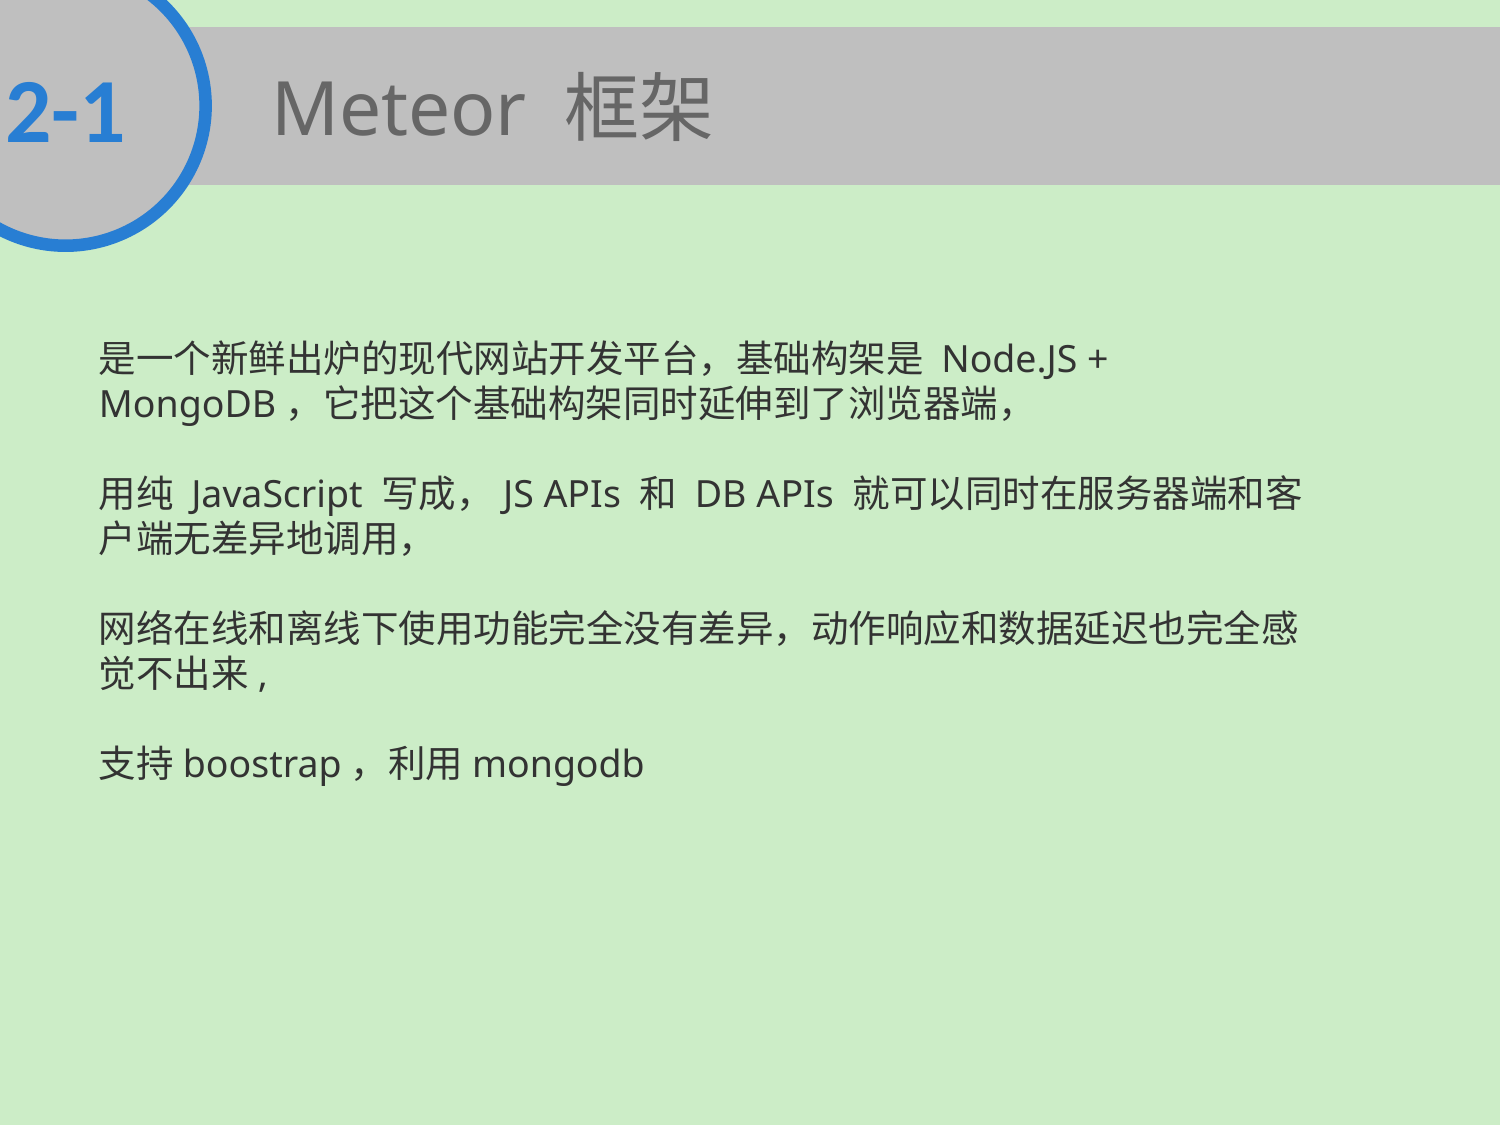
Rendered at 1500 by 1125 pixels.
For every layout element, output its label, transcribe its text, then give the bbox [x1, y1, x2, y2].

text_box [0, 0, 1500, 246]
text_box 是一个新鲜出炉的现代网站开发平台，基础构架是 Node.JS + MongoDB，它把这个基础构架同时延伸到了浏览器端， 用纯 JavaScript 写成，JS APIs 和 DB APIs 就可以同时在服务器端和客户端无差异地调用， 网络在线和离线下使用功能完全没有差异，动作响应和数据延迟也完全感觉不出来, 支持boostrap，利用mongodb [84, 327, 1335, 793]
